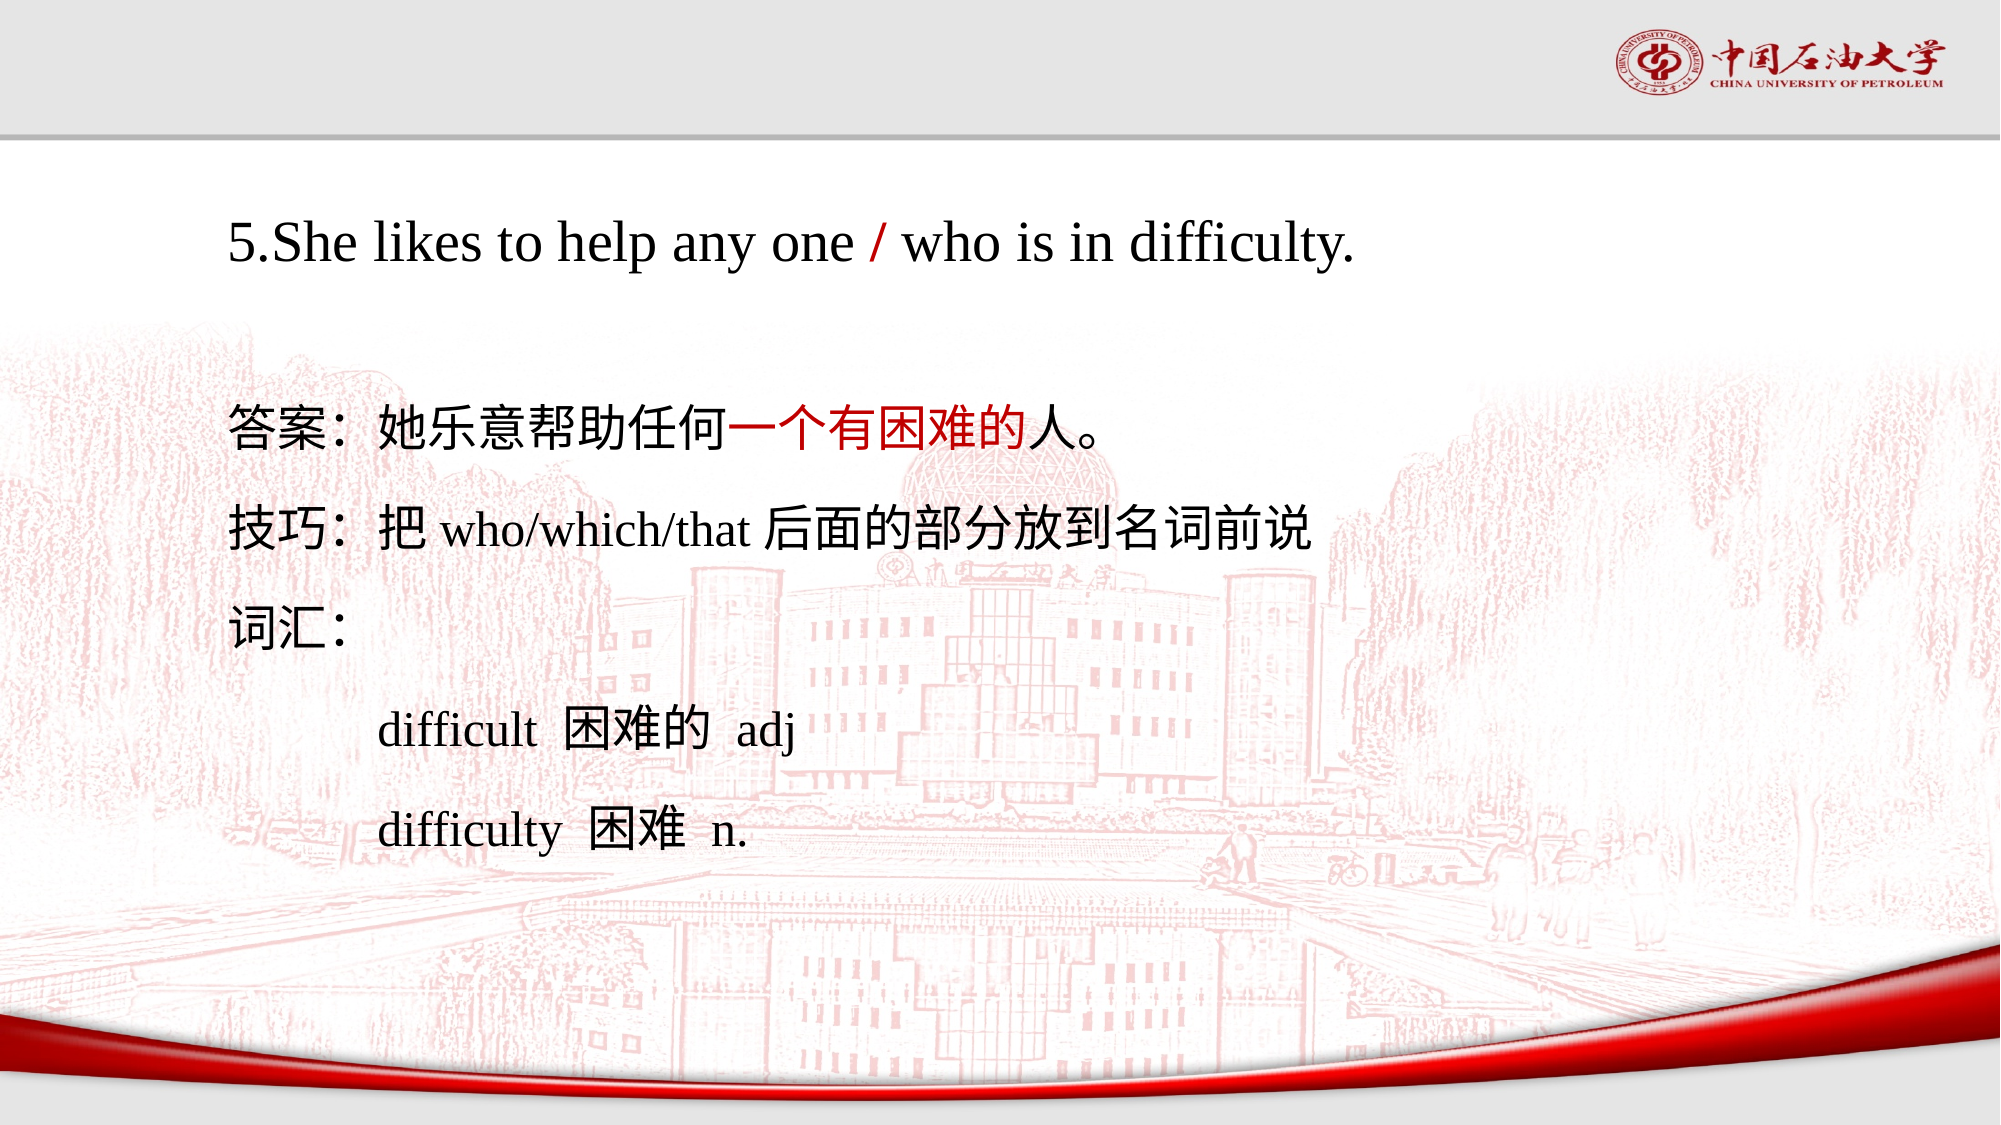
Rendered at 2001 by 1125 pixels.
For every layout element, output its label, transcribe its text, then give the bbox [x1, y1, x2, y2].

list 5.She likes to help any one / who is in difficulty. 答案：她乐意帮助任何一个有困难的人。 技巧：把who/which/that后面的部分放到名词前说 词汇： difficult 困难的 adj difficulty 困难 n. [212, 160, 1901, 1005]
title [155, 34, 1844, 134]
picture [0, 0, 2000, 1125]
